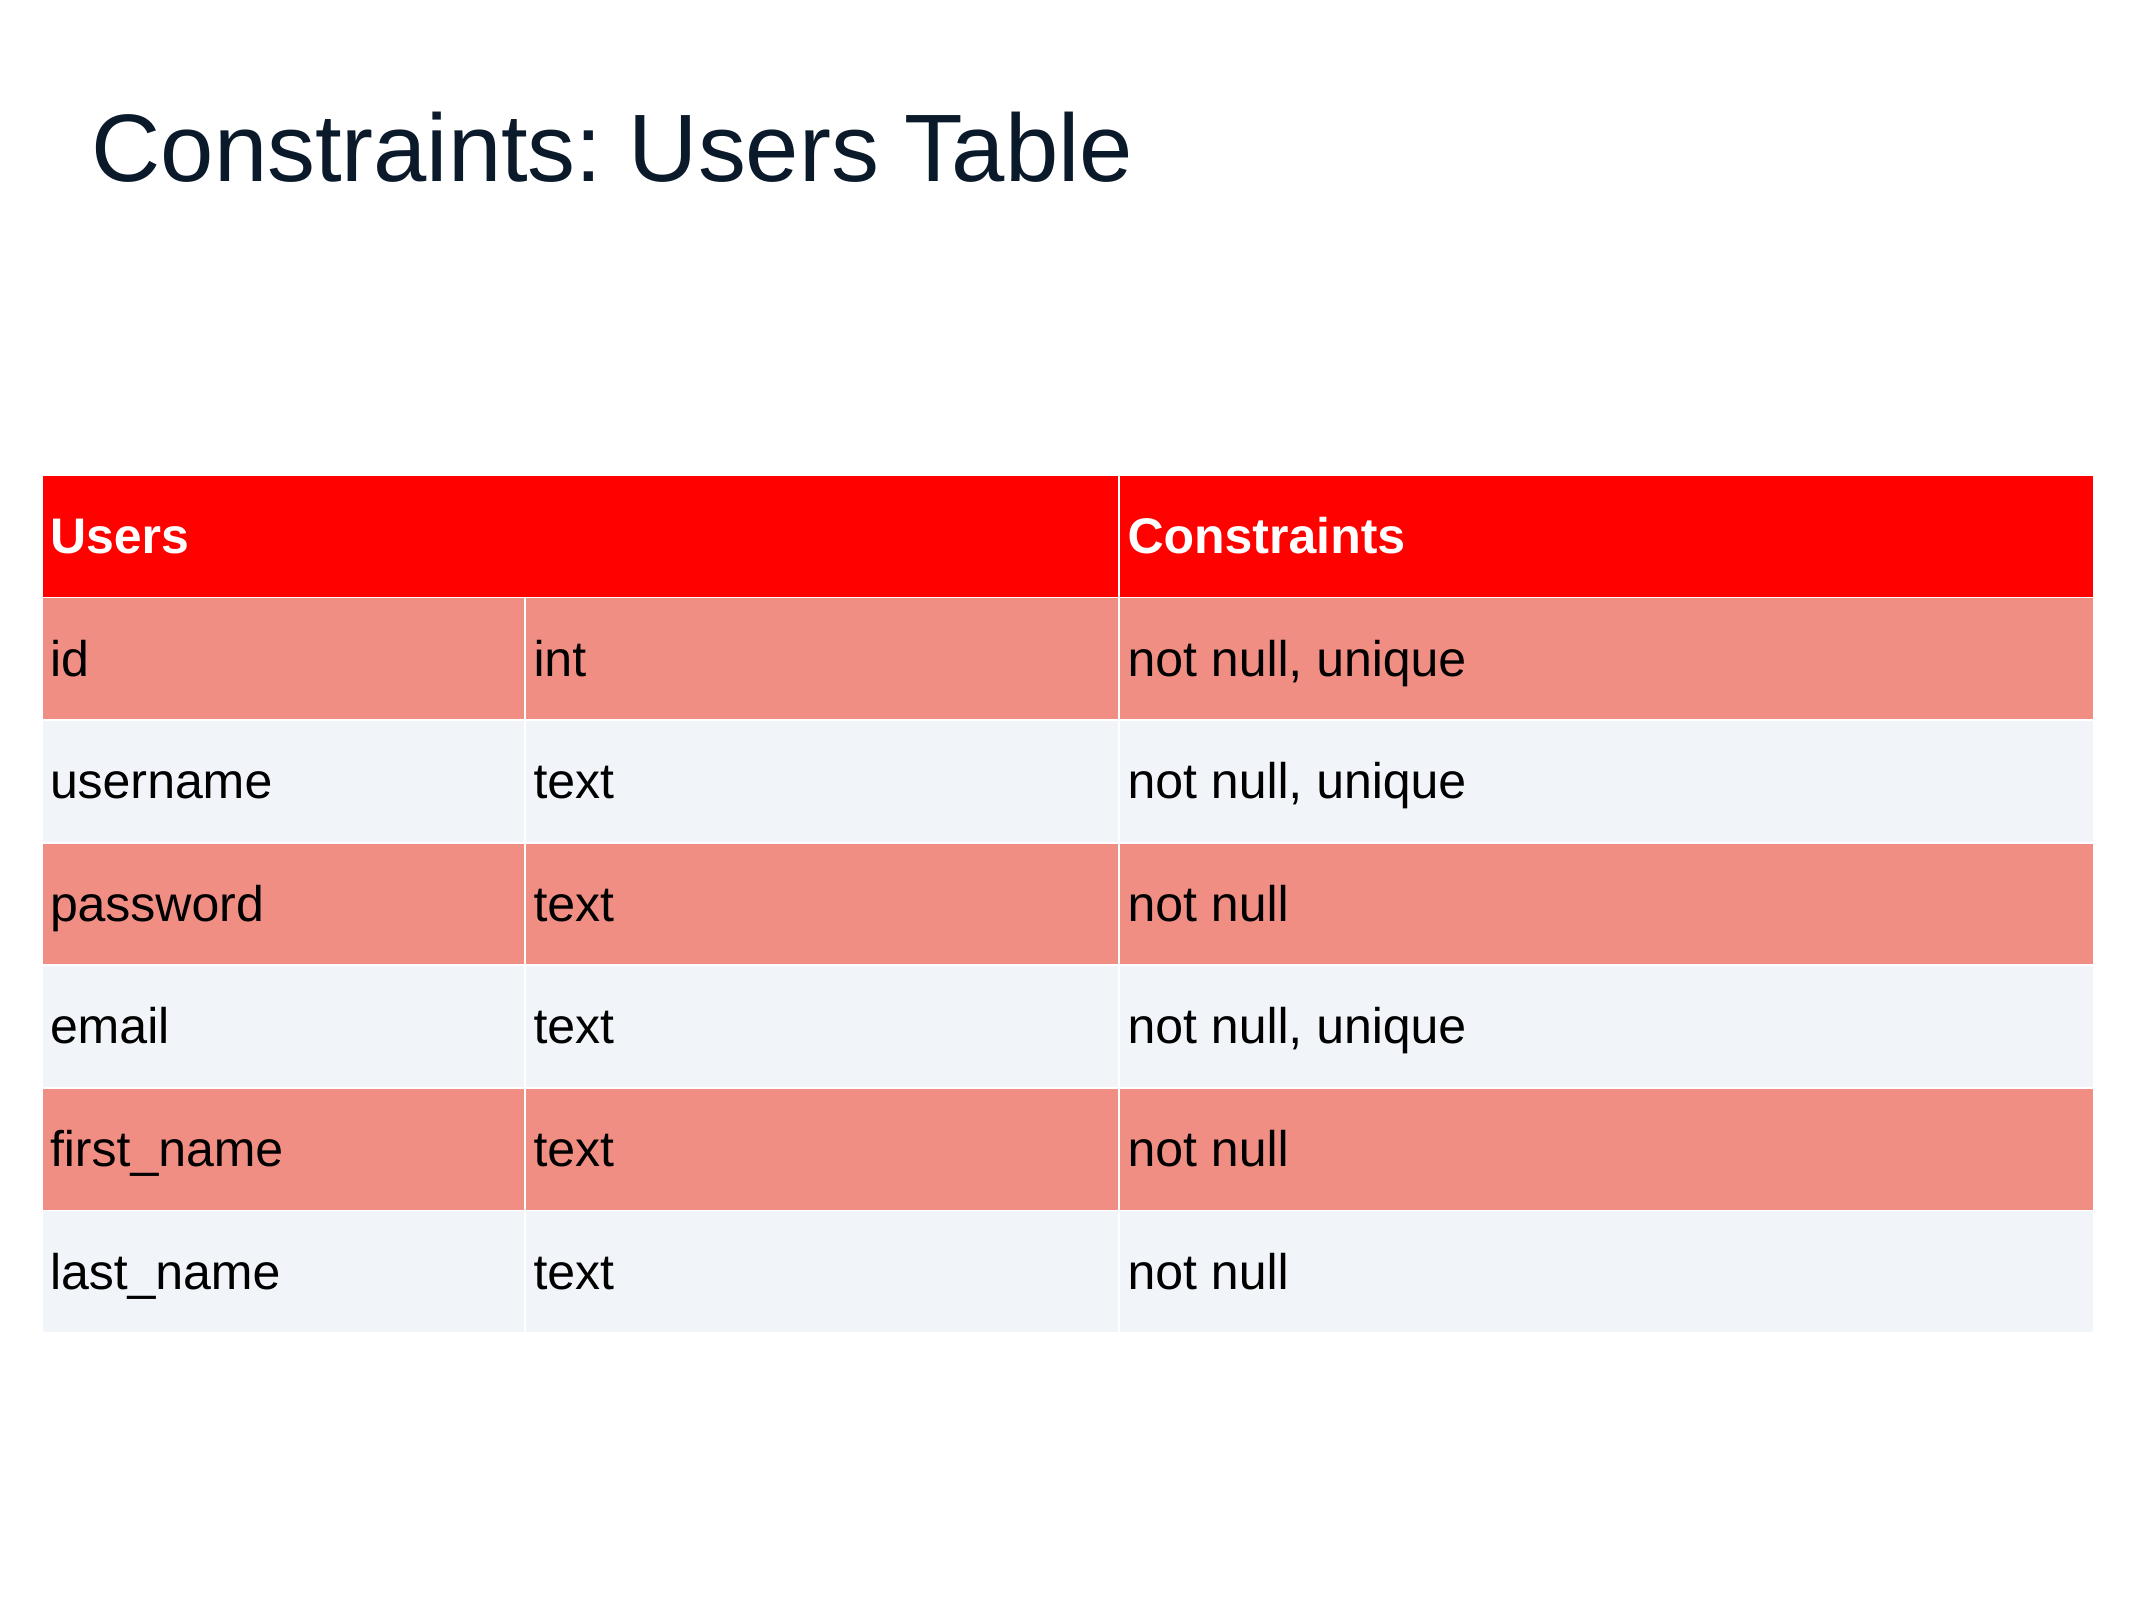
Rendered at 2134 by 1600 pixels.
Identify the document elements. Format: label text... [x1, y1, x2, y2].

table_cell text [526, 1089, 1118, 1210]
table_cell text [526, 844, 1118, 964]
table_cell first_name [43, 1089, 524, 1210]
table_cell text [526, 721, 1118, 842]
table_cell last_name [43, 1211, 524, 1332]
table_cell email [43, 966, 524, 1087]
table_cell username [43, 721, 524, 842]
table_cell int [526, 598, 1118, 719]
table_cell id [43, 598, 524, 719]
title Constraints: Users Table [91, 0, 2043, 298]
table_header Constraints [1120, 476, 2093, 597]
table_cell text [526, 966, 1118, 1087]
table_cell password [43, 844, 524, 964]
table_cell not null, unique [1120, 598, 2093, 719]
table_cell not null [1120, 844, 2093, 964]
table_cell text [526, 1211, 1118, 1332]
table_cell not null [1120, 1089, 2093, 1210]
table_cell not null [1120, 1211, 2093, 1332]
table_cell not null, unique [1120, 721, 2093, 842]
table_header Users [43, 476, 1118, 597]
table_cell not null, unique [1120, 966, 2093, 1087]
